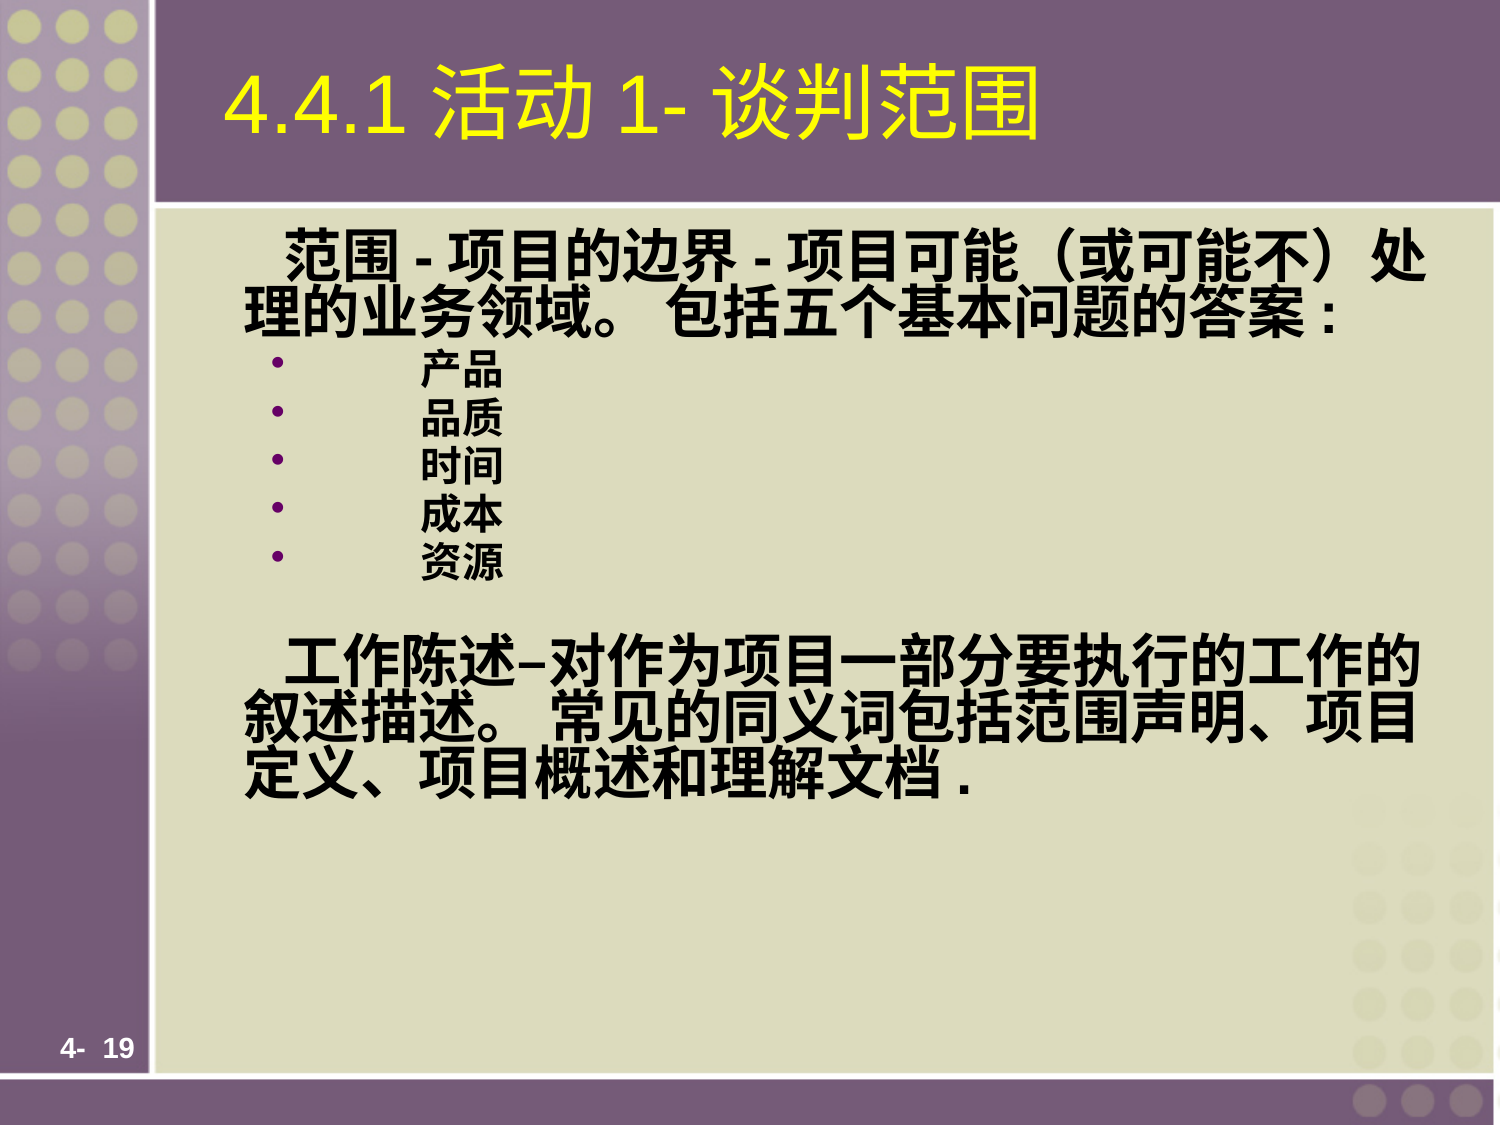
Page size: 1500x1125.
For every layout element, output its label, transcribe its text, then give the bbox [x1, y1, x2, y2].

picture [0, 0, 1500, 1125]
list 范围-项目的边界-项目可能（或可能不）处理的业务领域。 包括五个基本问题的答案: 产品 品质 时间 成本 资源 工作陈述–对作为项目一部分要执行的工作的叙述描述。 常见的同义词包括范围声明、项目定义、项目概述和理解文档. [162, 224, 1460, 1076]
title 4.4.1活动1-谈判范围 [162, 12, 1500, 201]
slide_number 4- [0, 1021, 151, 1101]
